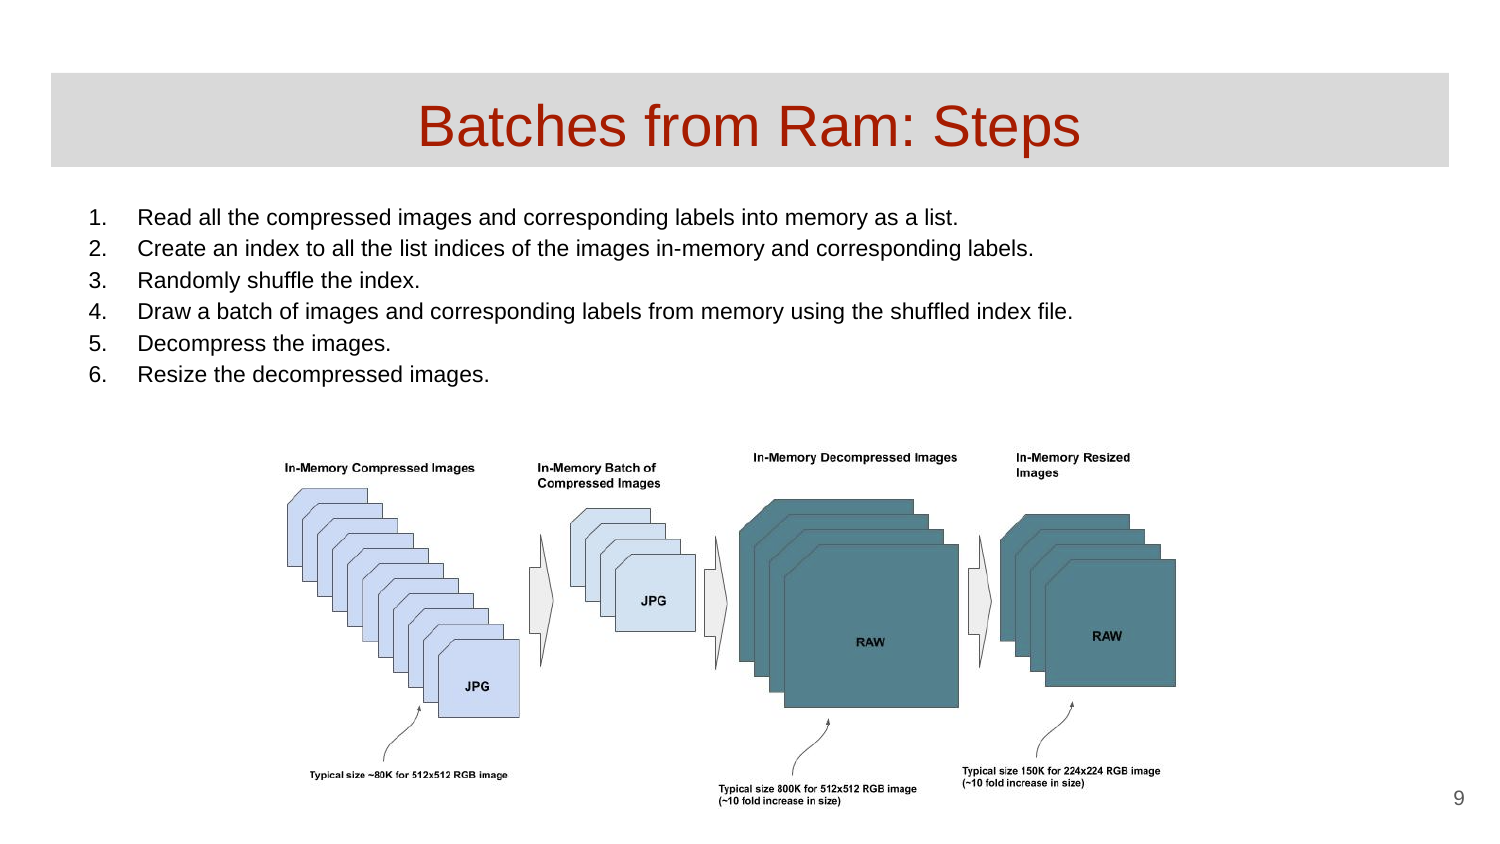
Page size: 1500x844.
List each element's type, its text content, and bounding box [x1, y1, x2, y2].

title Batches from Ram: Steps [51, 72, 1449, 167]
text_box Read all the compressed images and corresponding labels into memory as a list. Create an index to all the list indices of the images in-memory and corresponding labels. Randomly shuffle the index. Draw a batch of images and corresponding labels from memory using the shuffled index file. Decompress the images. Resize the decompressed images. [47, 183, 1453, 502]
picture [276, 421, 1180, 811]
slide_number ‹#› [1389, 764, 1480, 830]
